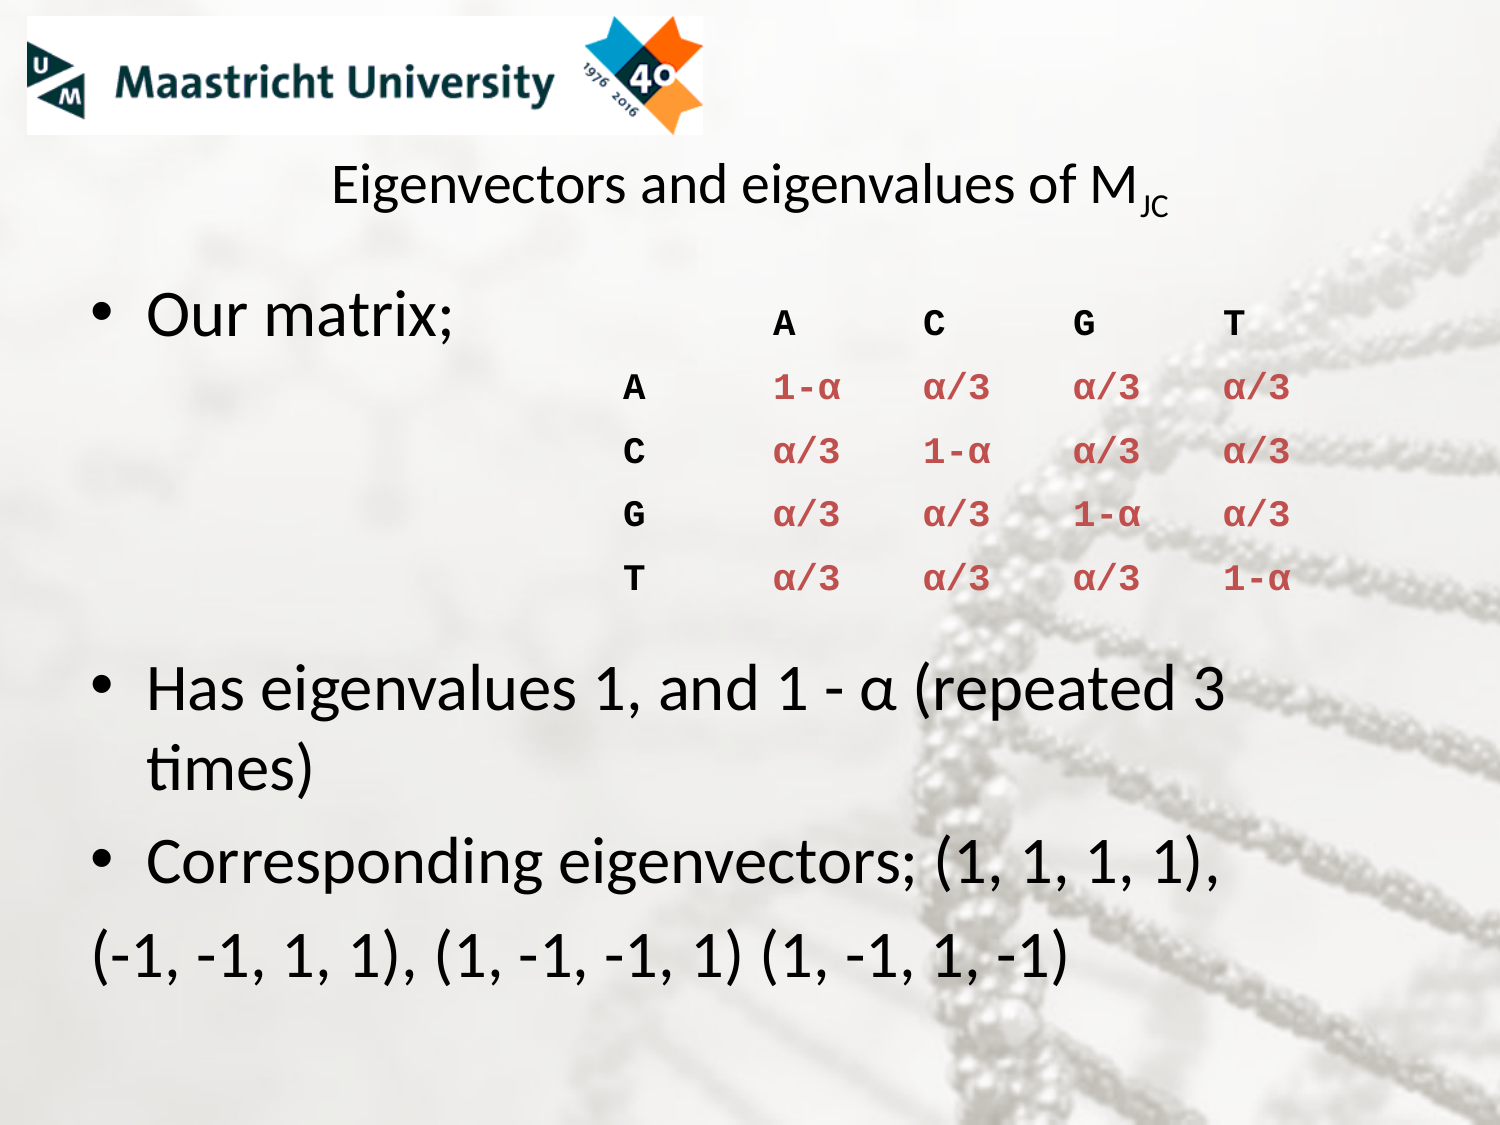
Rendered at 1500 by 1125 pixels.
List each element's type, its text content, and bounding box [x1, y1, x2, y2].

text_box A C G T A 1-α α/3 α/3 α/3 C α/3 1-α α/3 α/3 G α/3 α/3 1-α α/3 T α/3 α/3 α/3 1-α [608, 290, 1471, 670]
picture [27, 16, 703, 135]
title Eigenvectors and eigenvalues of MJC [75, 137, 1425, 233]
